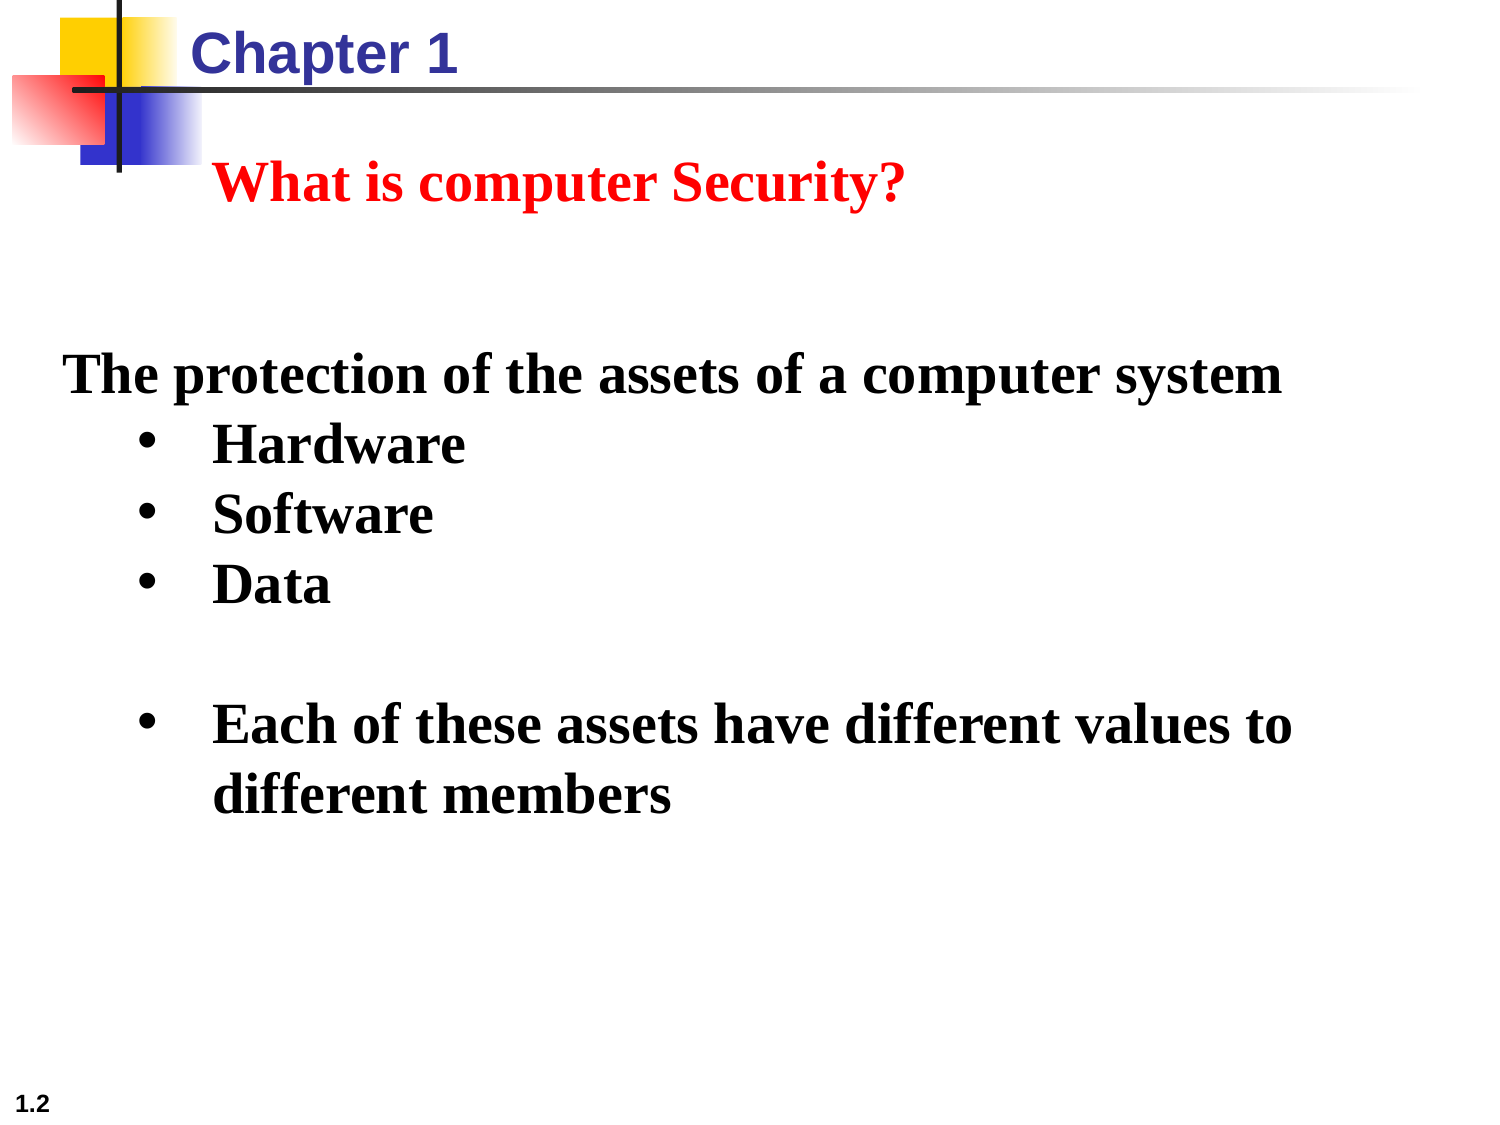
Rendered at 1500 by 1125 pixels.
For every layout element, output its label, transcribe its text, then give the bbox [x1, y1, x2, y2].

text_box [12, 75, 105, 145]
text_box [60, 17, 116, 86]
text_box [475, 87, 1423, 93]
text_box [72, 87, 175, 93]
text_box [141, 93, 202, 165]
text_box [116, 0, 122, 87]
text_box [132, 17, 175, 86]
text_box The protection of the assets of a computer system Hardware Software Data Each of these assets have different values to different members [47, 327, 1448, 833]
text_box Chapter 1 [175, 8, 475, 93]
text_box [80, 93, 116, 165]
text_box [122, 93, 141, 165]
text_box What is computer Security? [196, 135, 1287, 221]
text_box [122, 17, 127, 86]
slide_number 1.2 [0, 1050, 313, 1125]
text_box [116, 93, 122, 173]
